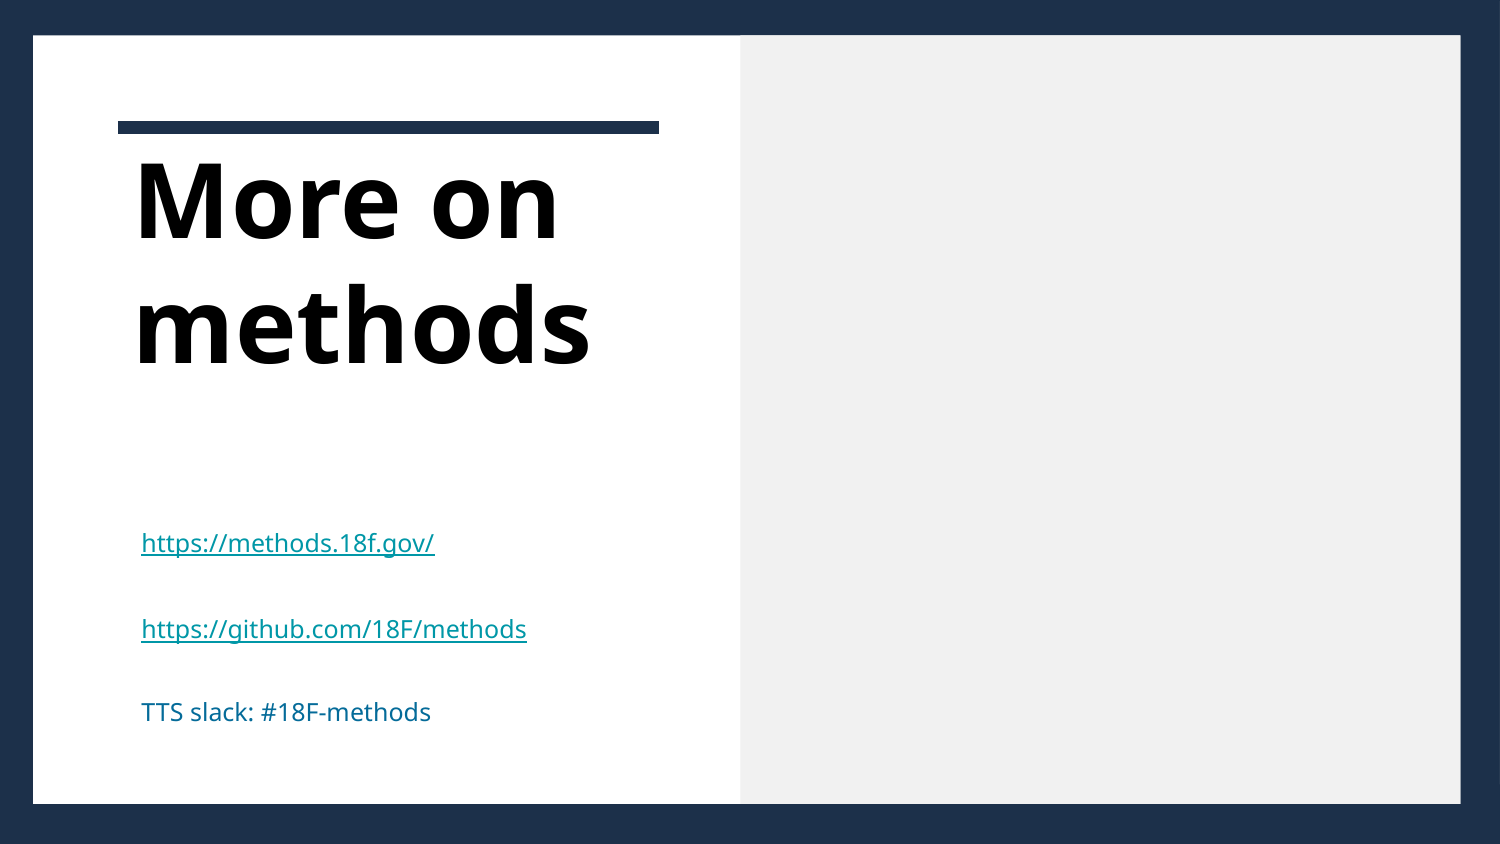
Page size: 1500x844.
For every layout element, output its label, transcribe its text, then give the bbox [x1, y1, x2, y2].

title More on methods [117, 165, 705, 469]
text_box [33, 35, 740, 804]
text_box [740, 35, 1461, 804]
list https://methods.18f.gov/ https://github.com/18F/methods TTS slack: #18F-methods [138, 489, 679, 736]
list [72, 95, 740, 165]
